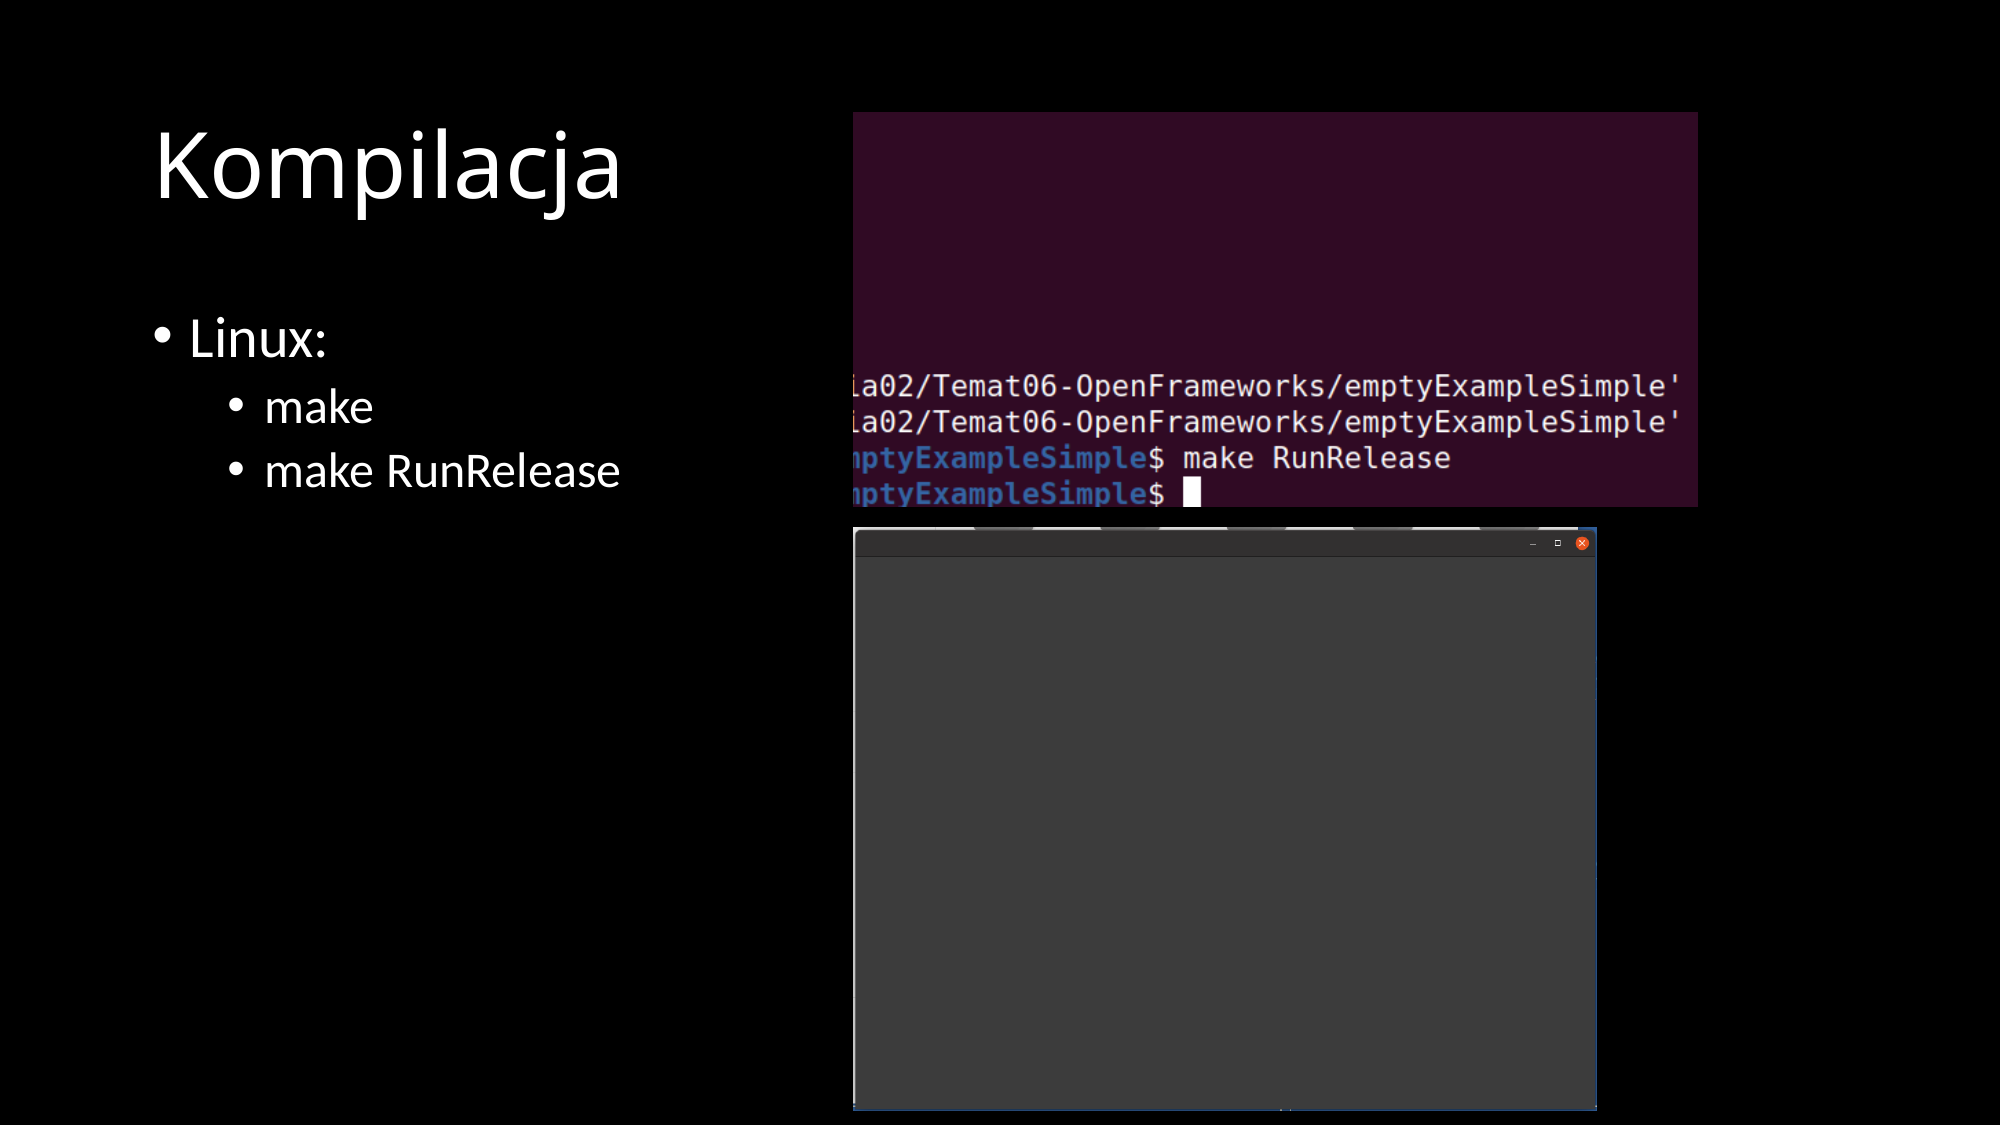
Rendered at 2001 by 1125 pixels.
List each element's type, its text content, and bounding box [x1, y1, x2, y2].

picture [853, 527, 1597, 1111]
picture [853, 112, 1698, 507]
list Linux: make make RunRelease [137, 299, 1863, 1014]
title Kompilacja [137, 59, 1863, 278]
